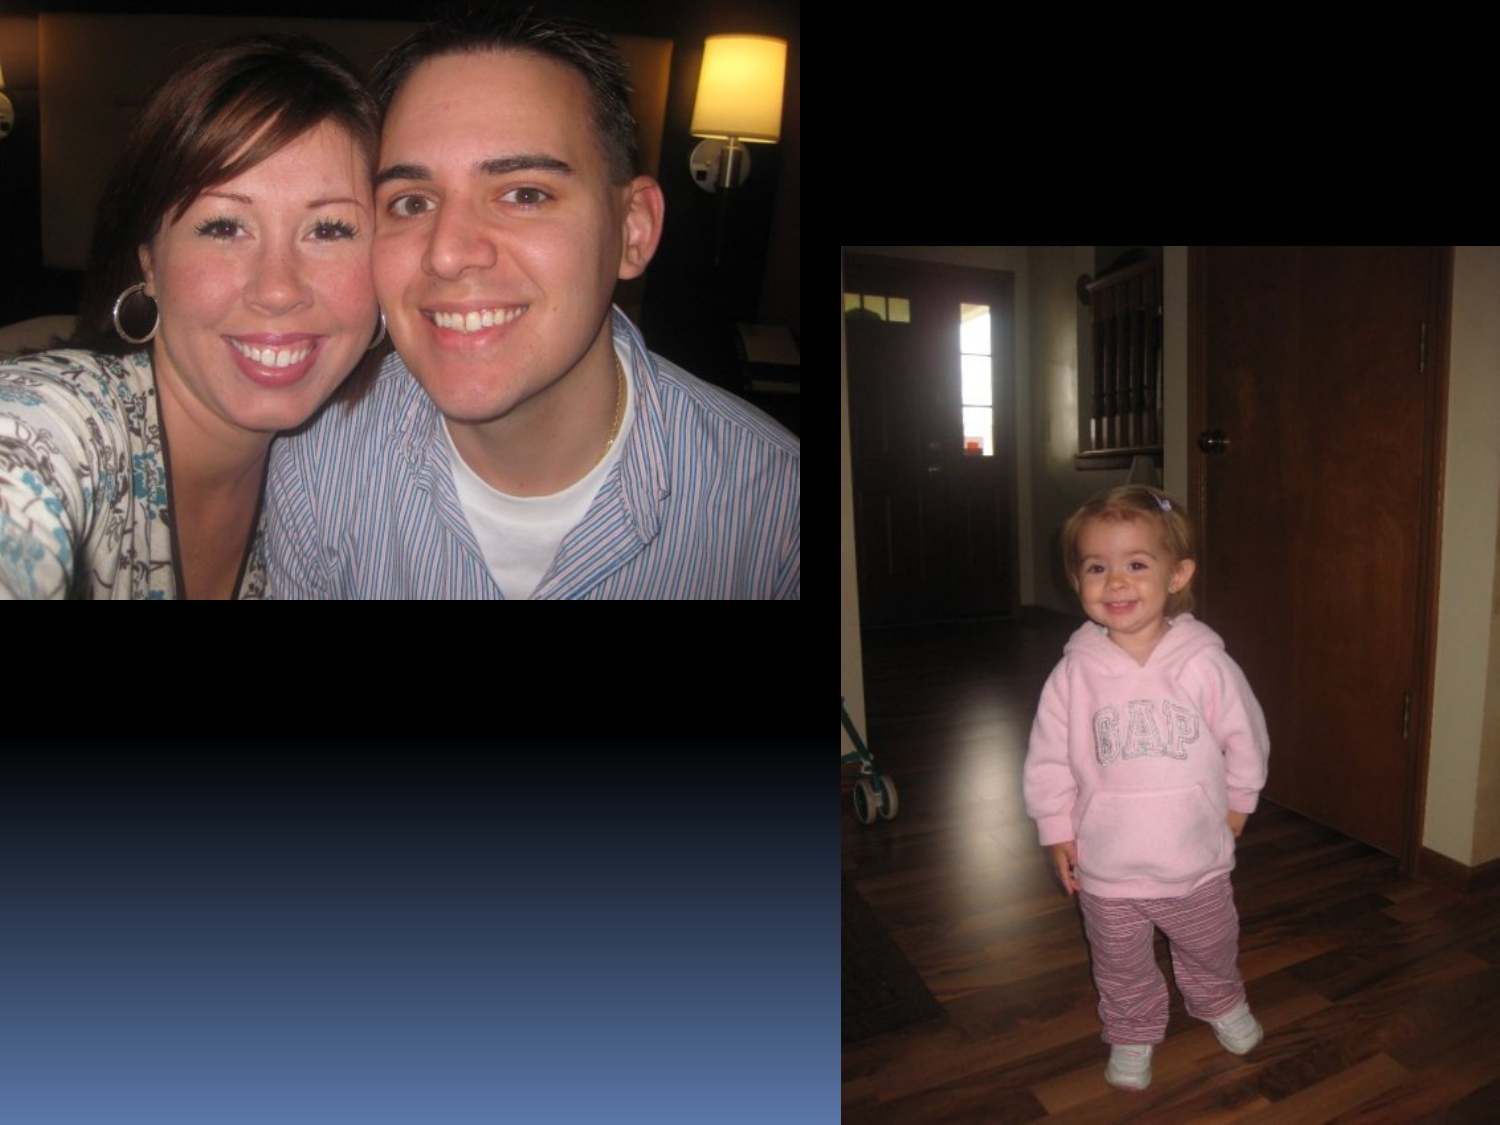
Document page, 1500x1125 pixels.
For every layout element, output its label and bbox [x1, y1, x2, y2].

picture [840, 246, 1500, 1125]
picture [0, 0, 801, 601]
